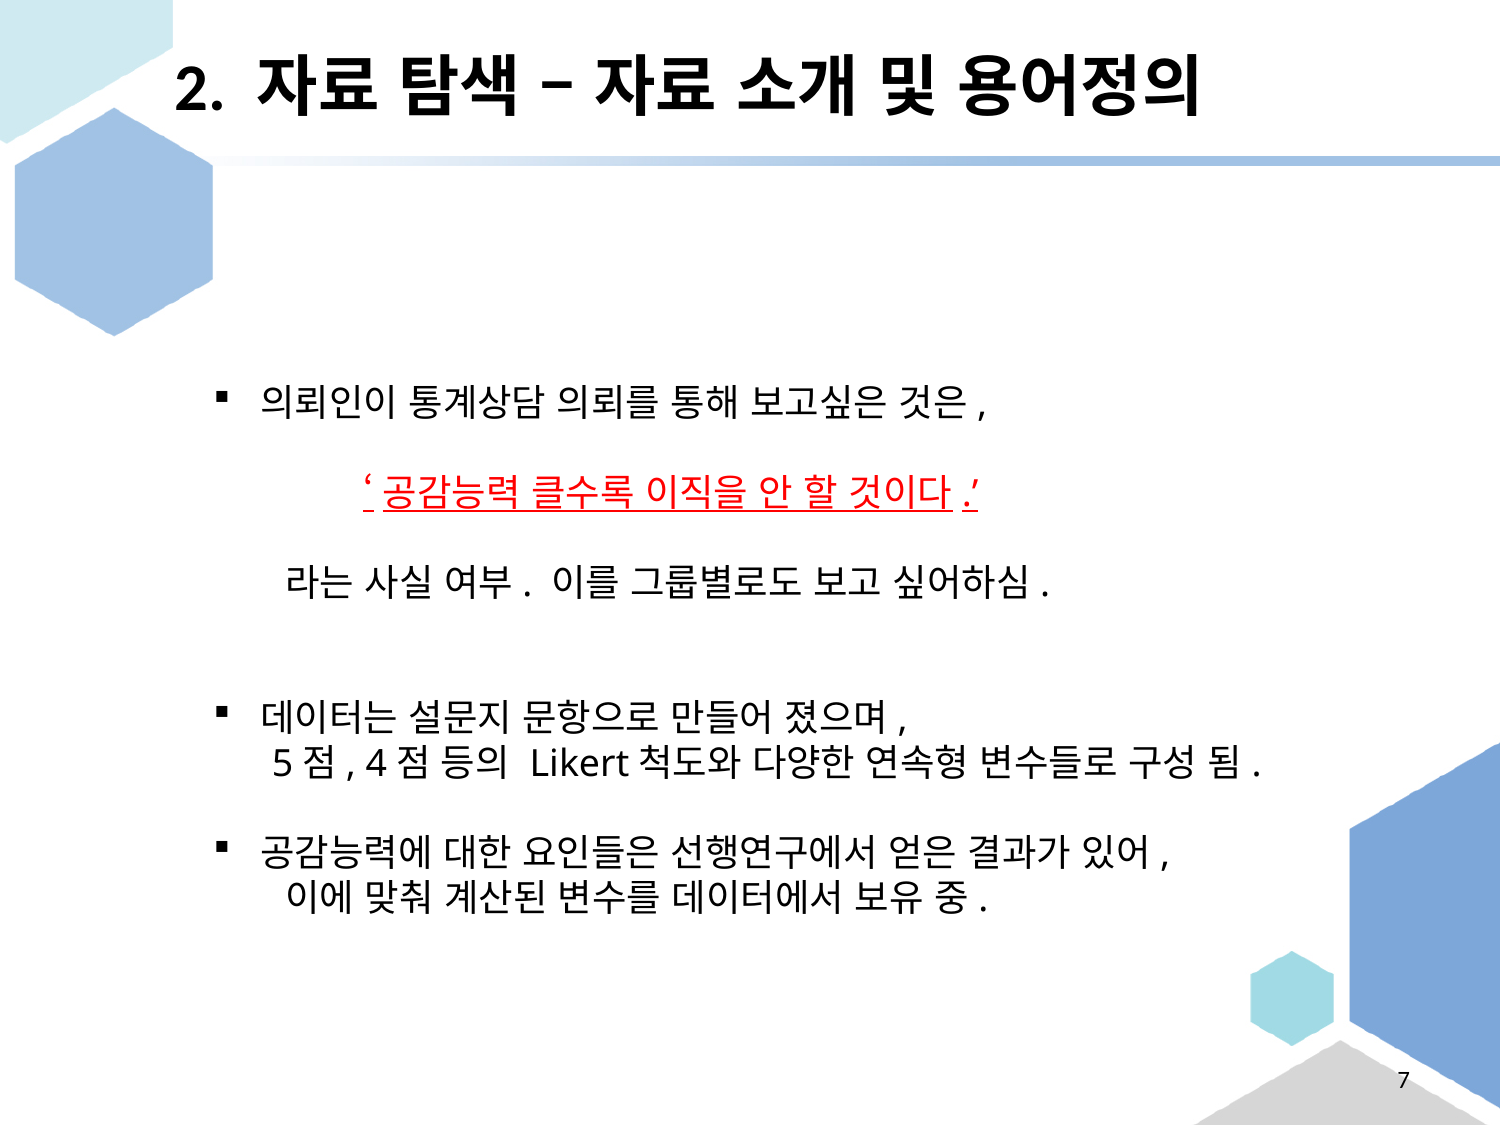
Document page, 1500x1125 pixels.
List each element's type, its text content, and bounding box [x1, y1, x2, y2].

text_box 의뢰인이 통계상담 의뢰를 통해 보고싶은 것은, ‘공감능력 클수록 이직을 안 할 것이다.’ 라는 사실 여부. 이를 그룹별로도 보고 싶어하심. 데이터는 설문지 문항으로 만들어 졌으며, 5점, 4점 등의 Likert척도와 다양한 연속형 변수들로 구성 됨. 공감능력에 대한 요인들은 선행연구에서 얻은 결과가 있어, 이에 맞춰 계산된 변수를 데이터에서 보유 중. [198, 371, 1404, 927]
slide_number 7 [1074, 1054, 1425, 1103]
title 2. 자료 탐색 – 자료 소개 및 용어정의 [159, 18, 1322, 150]
picture [0, 0, 1500, 1125]
